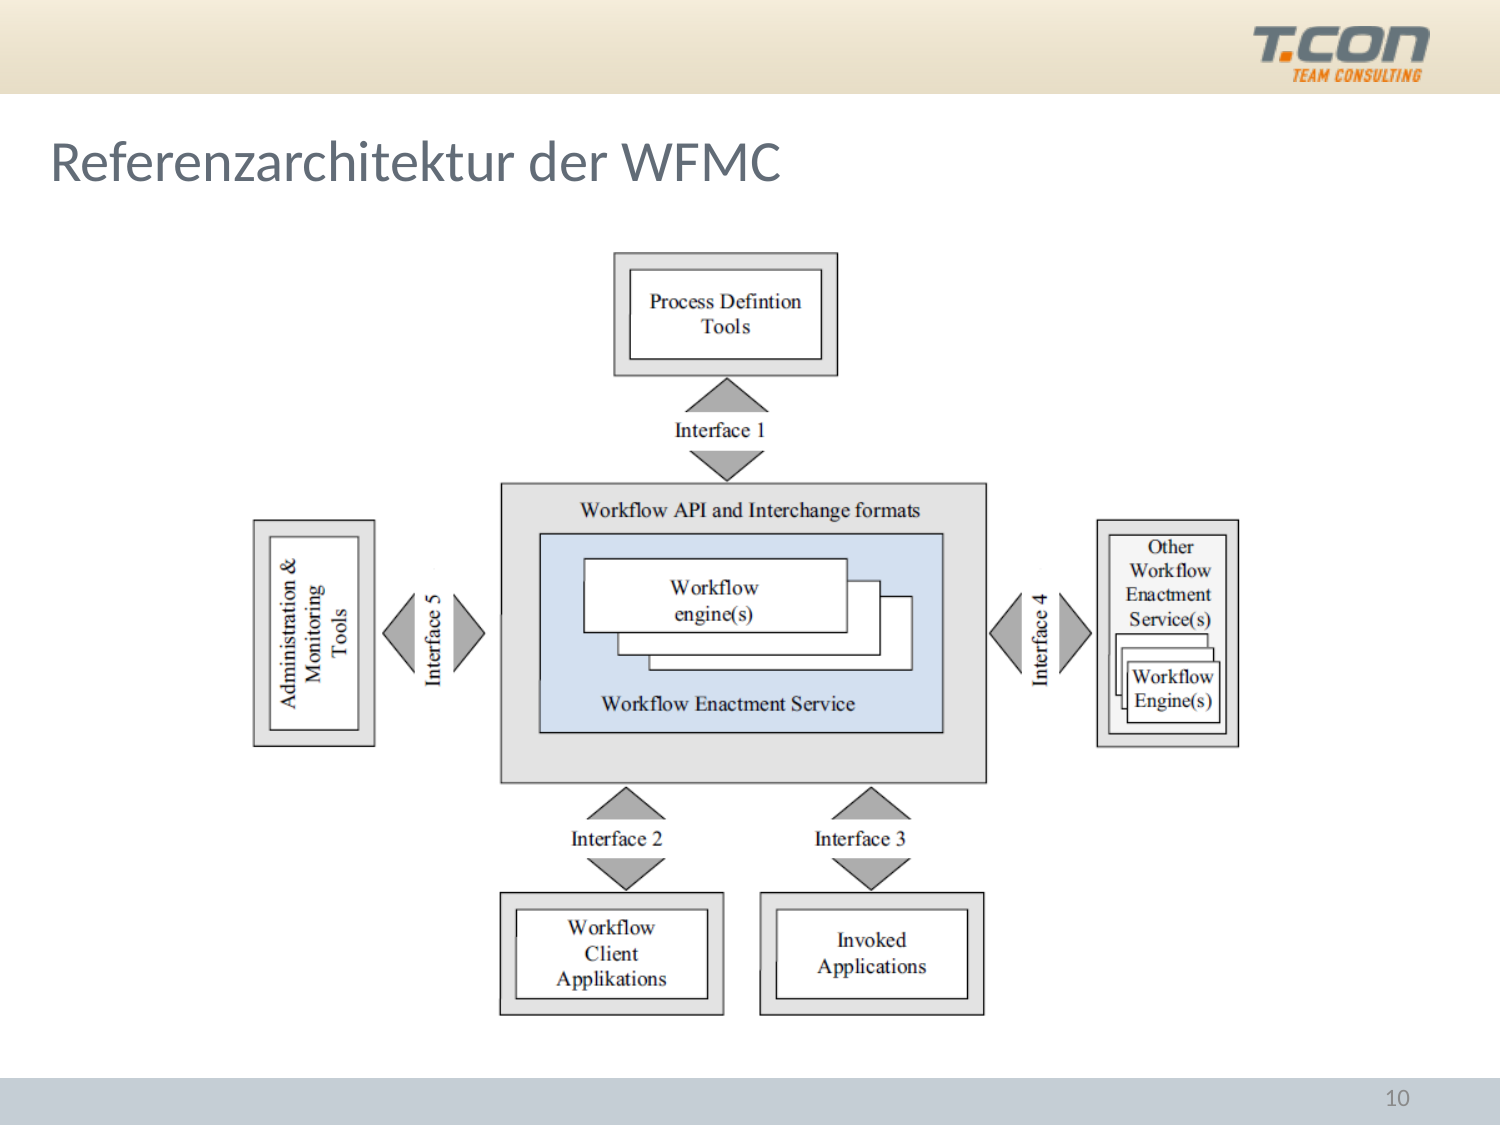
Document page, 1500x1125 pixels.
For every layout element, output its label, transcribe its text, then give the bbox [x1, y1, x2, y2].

picture [229, 231, 1273, 1033]
picture [1253, 26, 1430, 82]
title Referenzarchitektur der WFMC [35, 93, 1500, 223]
slide_number 10 [1074, 1066, 1425, 1125]
